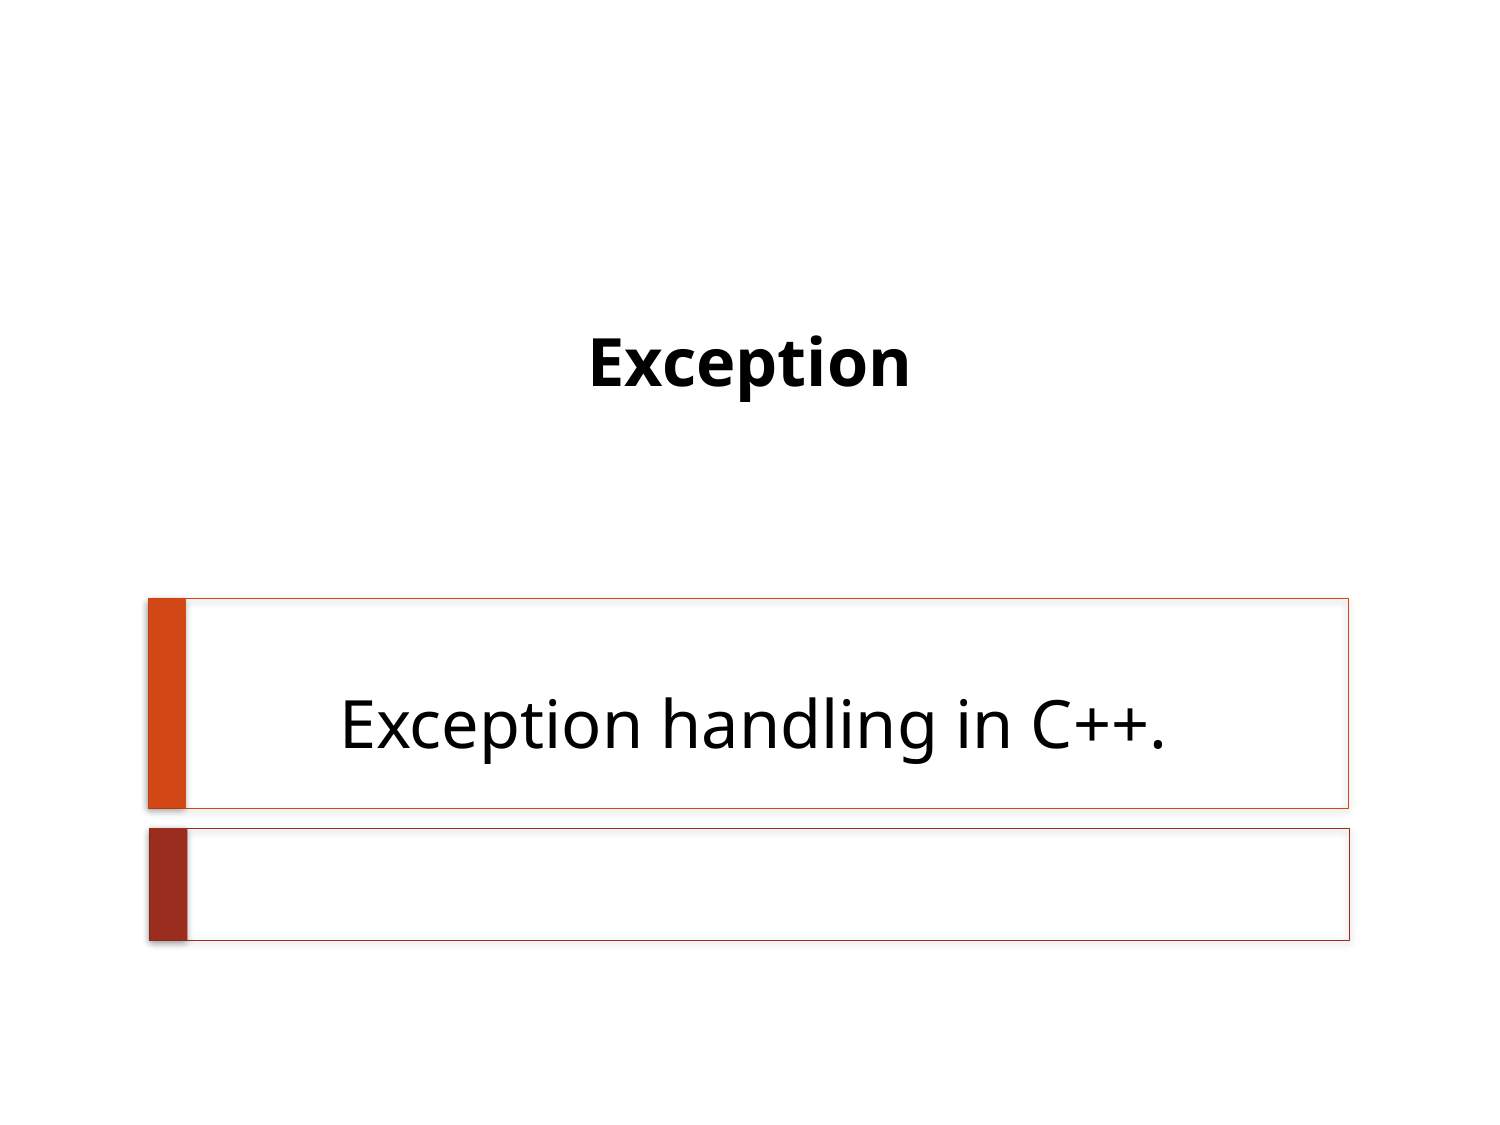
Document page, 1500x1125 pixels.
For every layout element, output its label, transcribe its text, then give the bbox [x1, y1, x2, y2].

subtitle Exception handling in C++. [200, 675, 1325, 763]
title Exception [187, 312, 1313, 475]
